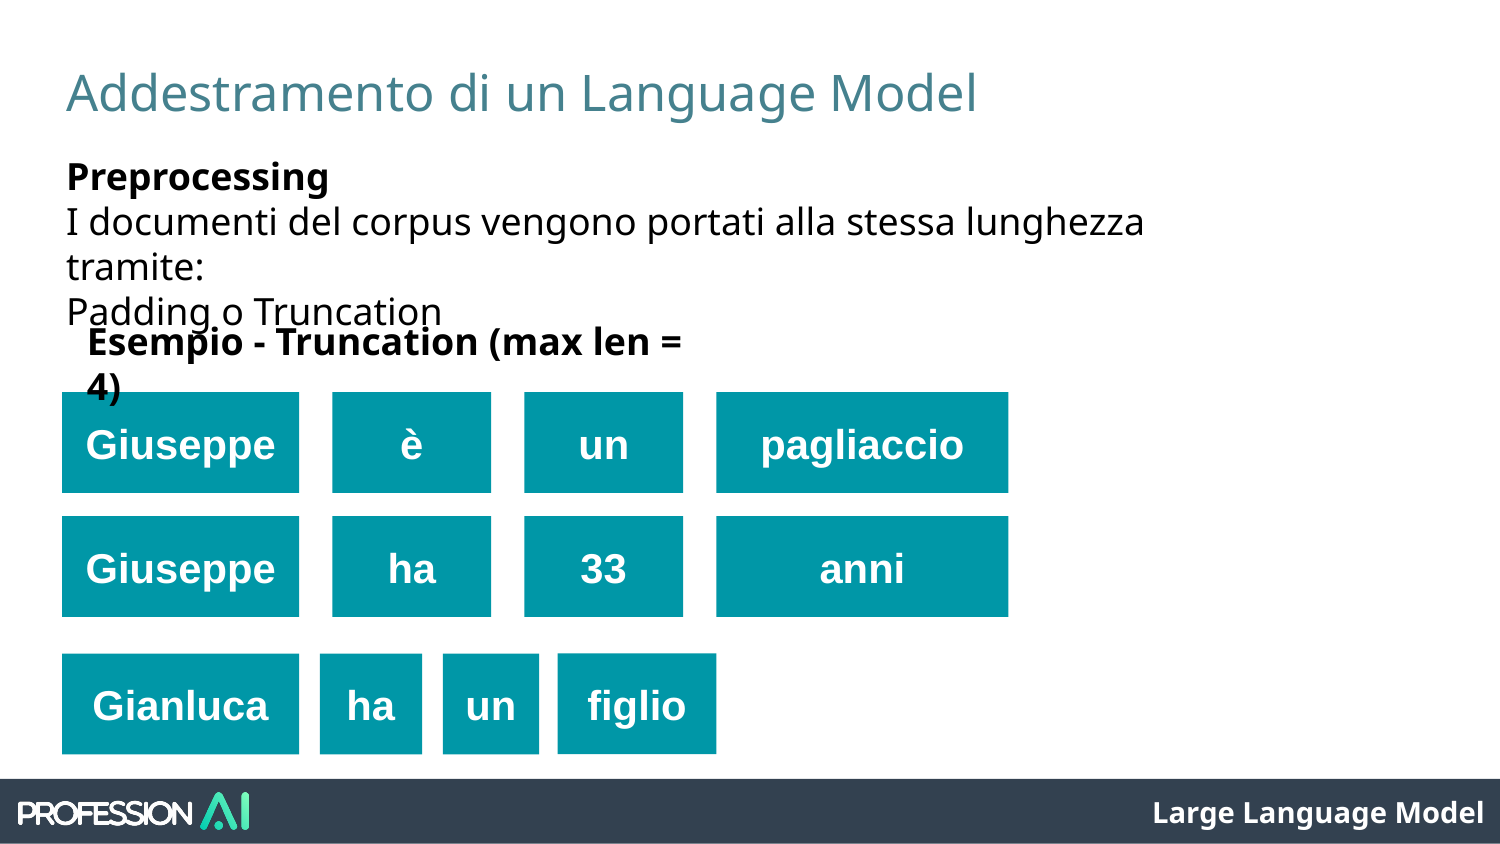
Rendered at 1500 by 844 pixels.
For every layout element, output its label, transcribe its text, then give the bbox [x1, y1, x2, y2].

text_box Esempio - Truncation (max len = 4) [71, 302, 735, 423]
text_box Gianluca [62, 653, 300, 755]
title Preprocessing I documenti del corpus vengono portati alla stessa lunghezza tramite: Padding o Truncation [51, 137, 1305, 221]
text_box 33 [524, 516, 684, 617]
text_box un [442, 653, 540, 755]
text_box anni [716, 516, 1009, 617]
text_box pagliaccio [716, 392, 1009, 493]
text_box figlio [557, 653, 717, 755]
title Addestramento di un Language Model [51, 46, 1449, 141]
text_box [0, 778, 861, 844]
picture [17, 792, 250, 831]
text_box è [332, 423, 492, 493]
text_box Large Language Model [861, 778, 1500, 844]
text_box ha [332, 516, 492, 617]
text_box un [524, 423, 684, 493]
text_box ha [319, 653, 423, 755]
text_box Giuseppe [62, 516, 300, 617]
text_box Giuseppe [62, 392, 300, 493]
